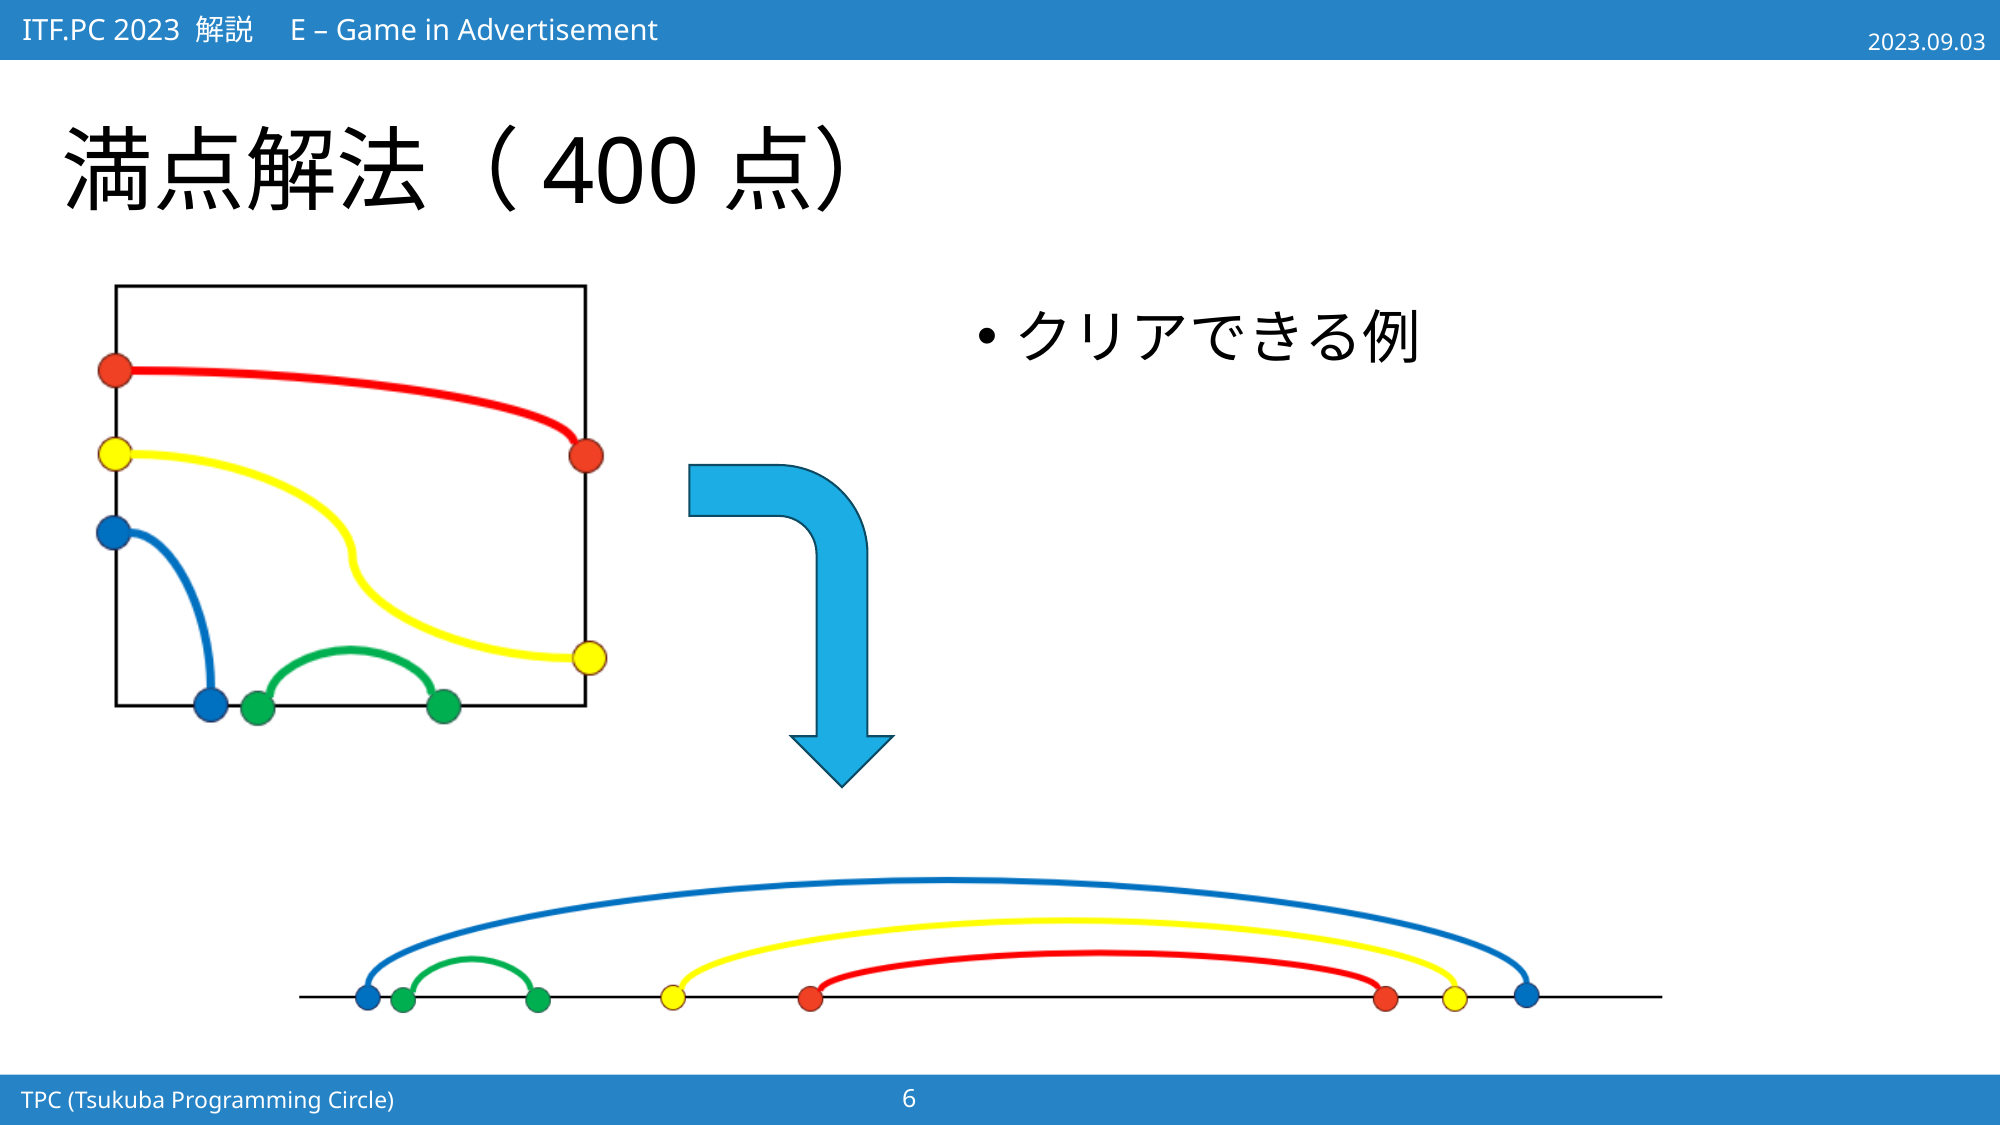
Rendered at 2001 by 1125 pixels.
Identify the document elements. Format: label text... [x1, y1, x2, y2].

picture [73, 238, 636, 779]
text_box [688, 463, 896, 789]
slide_number 6 [684, 1074, 1135, 1125]
title 満点解法（400点） [46, 83, 1772, 265]
list クリアできる例 [961, 300, 1772, 402]
picture [292, 844, 1677, 1029]
